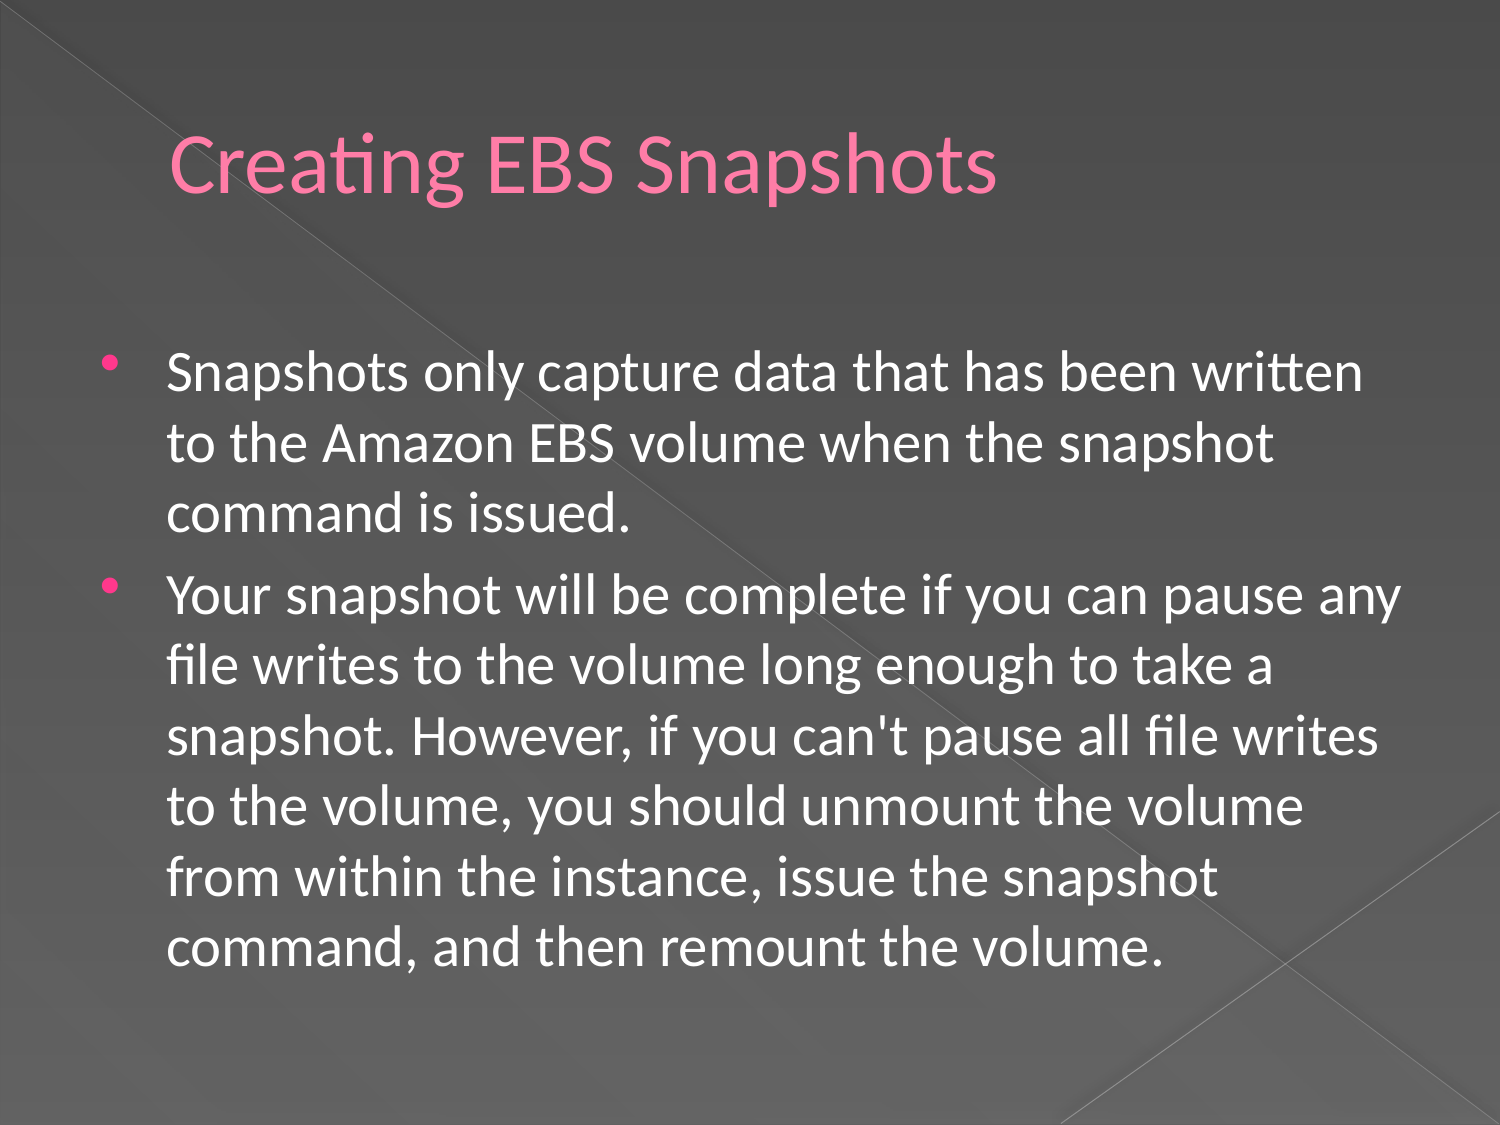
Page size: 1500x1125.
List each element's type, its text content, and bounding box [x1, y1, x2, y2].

list Snapshots only capture data that has been written to the Amazon EBS volume when the snapshot command is issued. Your snapshot will be complete if you can pause any file writes to the volume long enough to take a snapshot. However, if you can't pause all file writes to the volume, you should unmount the volume from within the instance, issue the snapshot command, and then remount the volume. [76, 243, 1427, 994]
title Creating EBS Snapshots [75, 43, 1425, 274]
